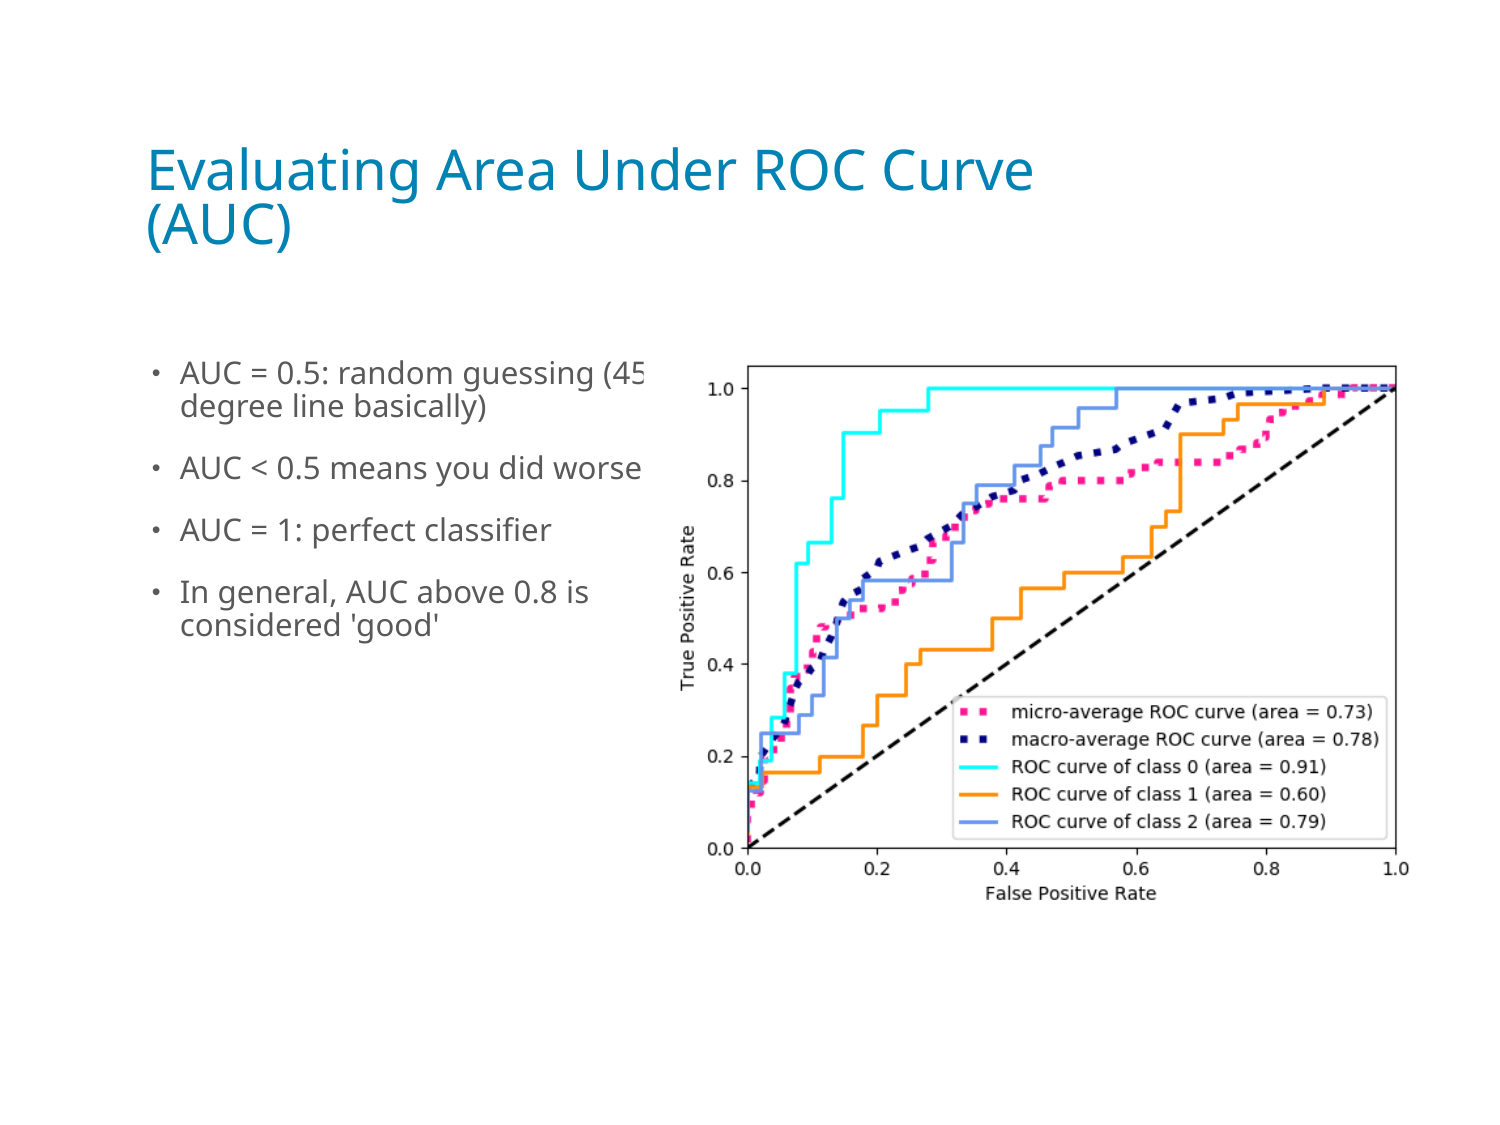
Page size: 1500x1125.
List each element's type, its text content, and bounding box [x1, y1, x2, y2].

title Evaluating Area Under ROC Curve (AUC) [131, 87, 1201, 263]
picture [643, 361, 1479, 917]
list AUC = 0.5: random guessing (45 degree line basically) AUC < 0.5 means you did worse AUC = 1: perfect classifier In general, AUC above 0.8 is considered 'good' [131, 349, 715, 988]
